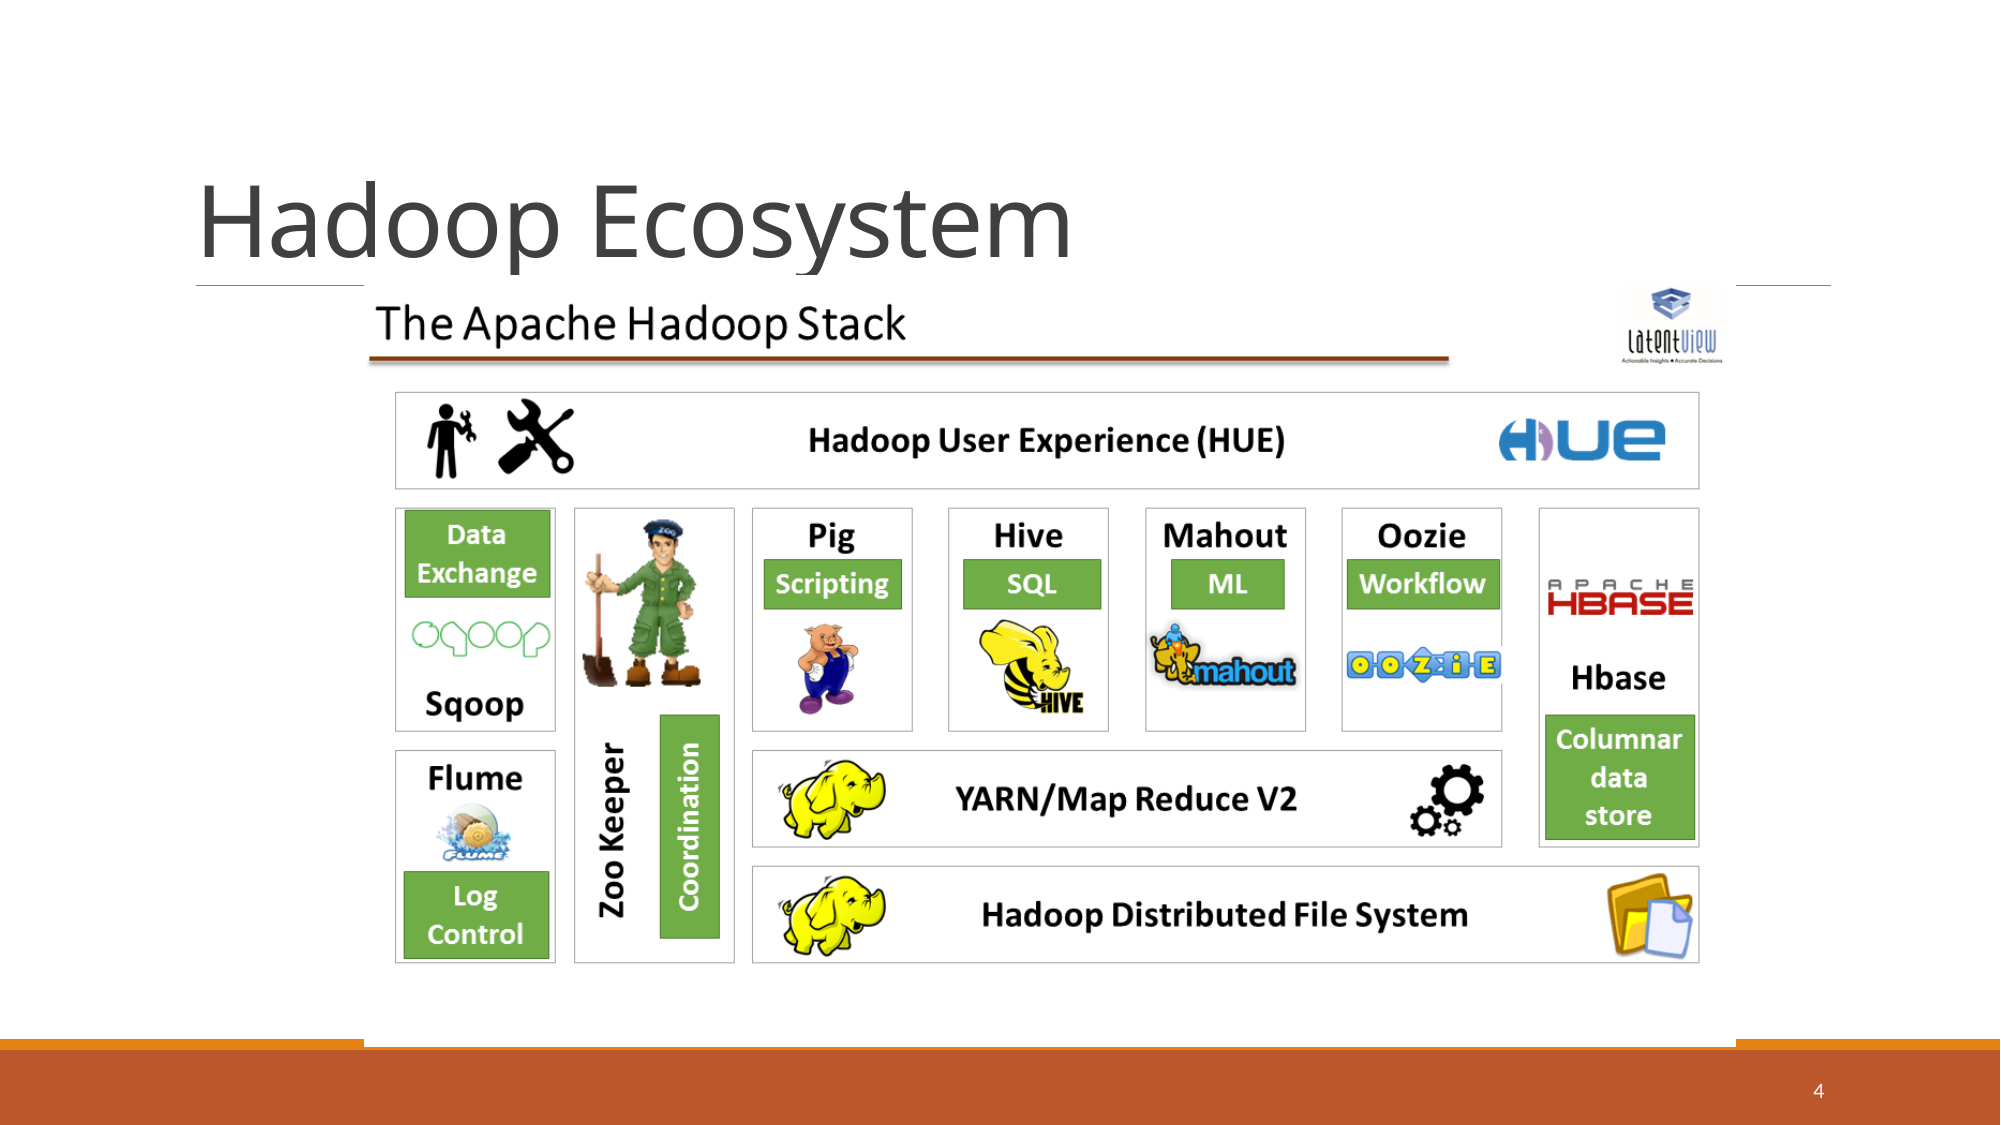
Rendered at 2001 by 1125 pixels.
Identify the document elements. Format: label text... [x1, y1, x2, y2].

title Hadoop Ecosystem [180, 47, 1830, 285]
picture [363, 275, 1736, 1048]
slide_number 4 [1624, 1059, 1840, 1120]
